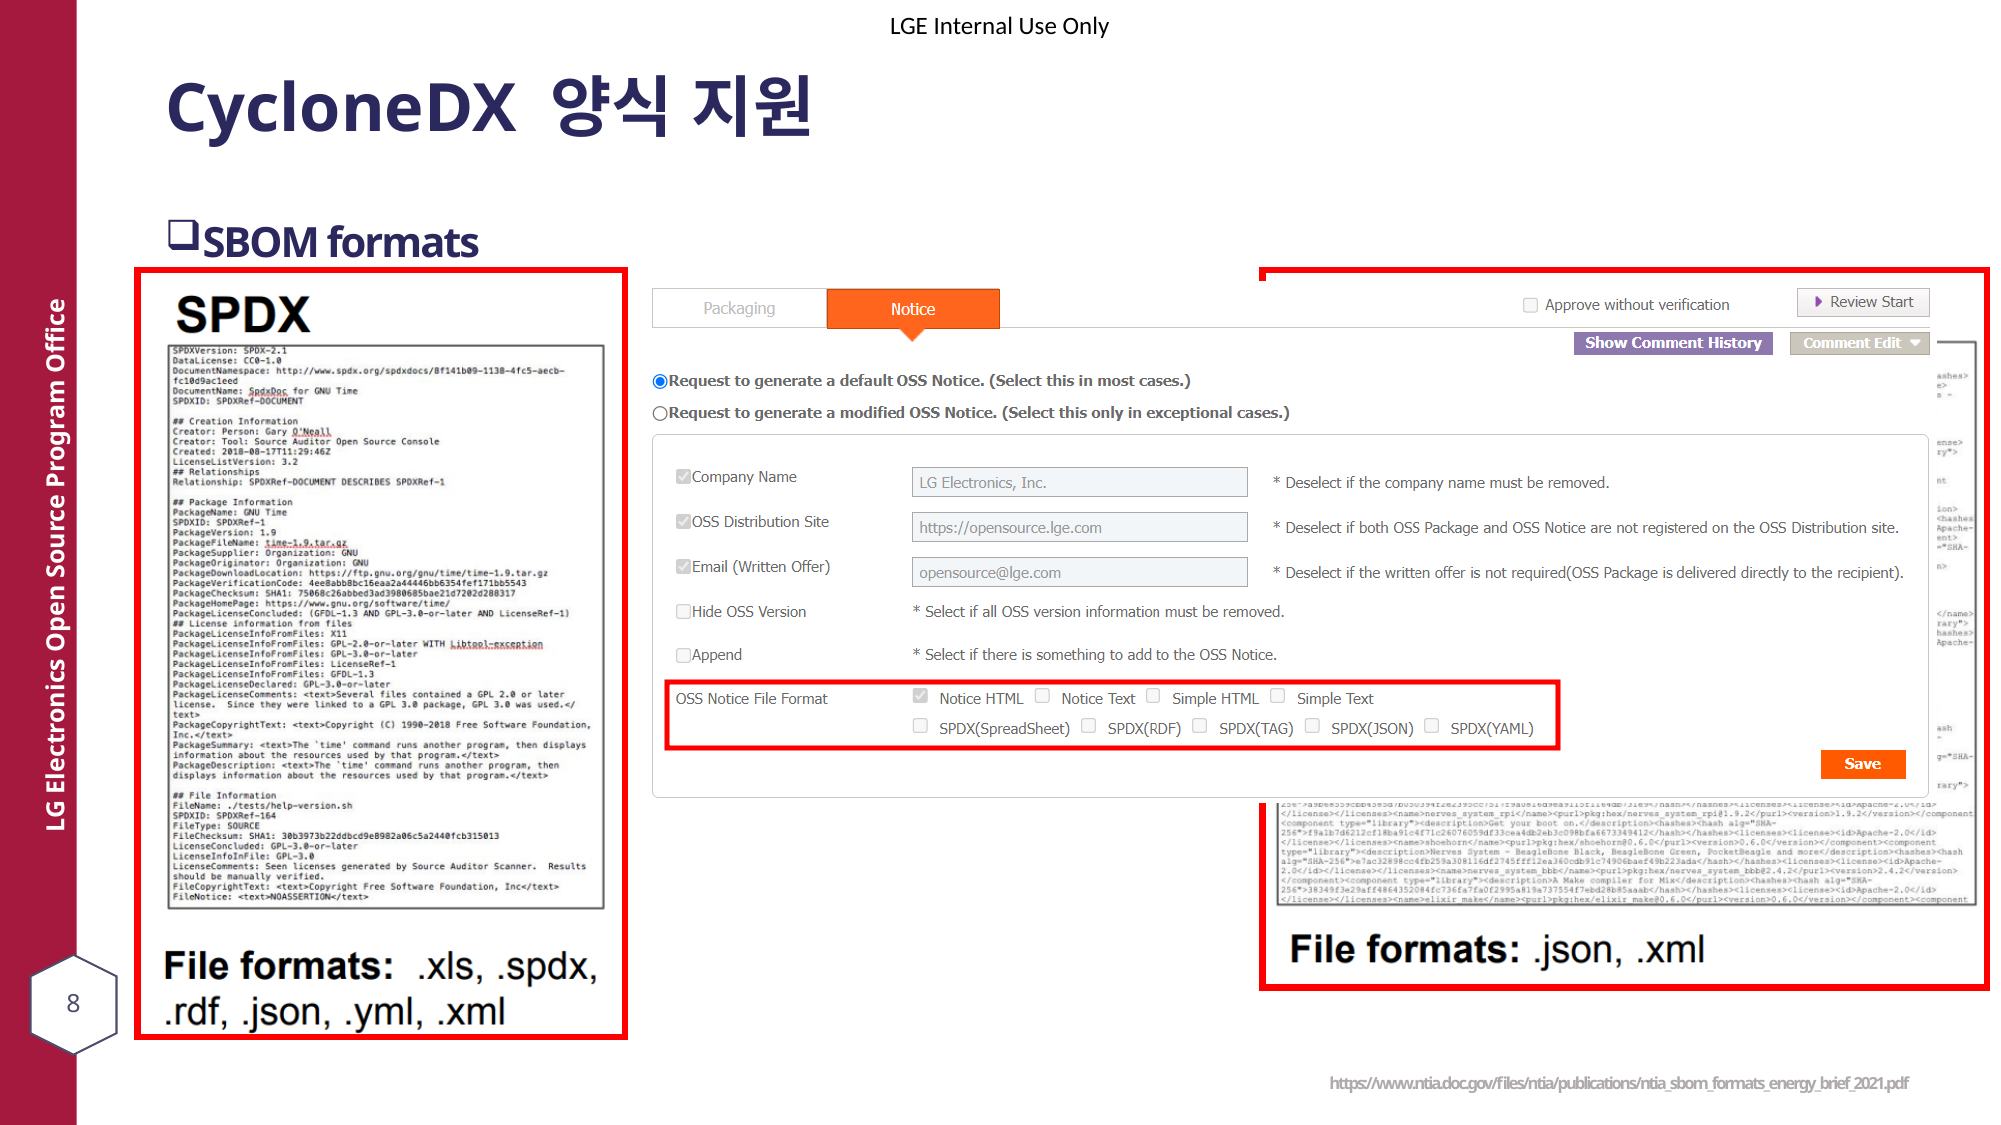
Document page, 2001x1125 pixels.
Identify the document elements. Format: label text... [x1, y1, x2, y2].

list https://www.ntia.doc.gov/files/ntia/publications/ntia_sbom_formats_energy_brief_2021.pdf [662, 1054, 1926, 1103]
list SBOM formats [150, 187, 1925, 269]
picture [137, 269, 1988, 1038]
title CycloneDX 양식 지원 [150, 49, 1925, 171]
